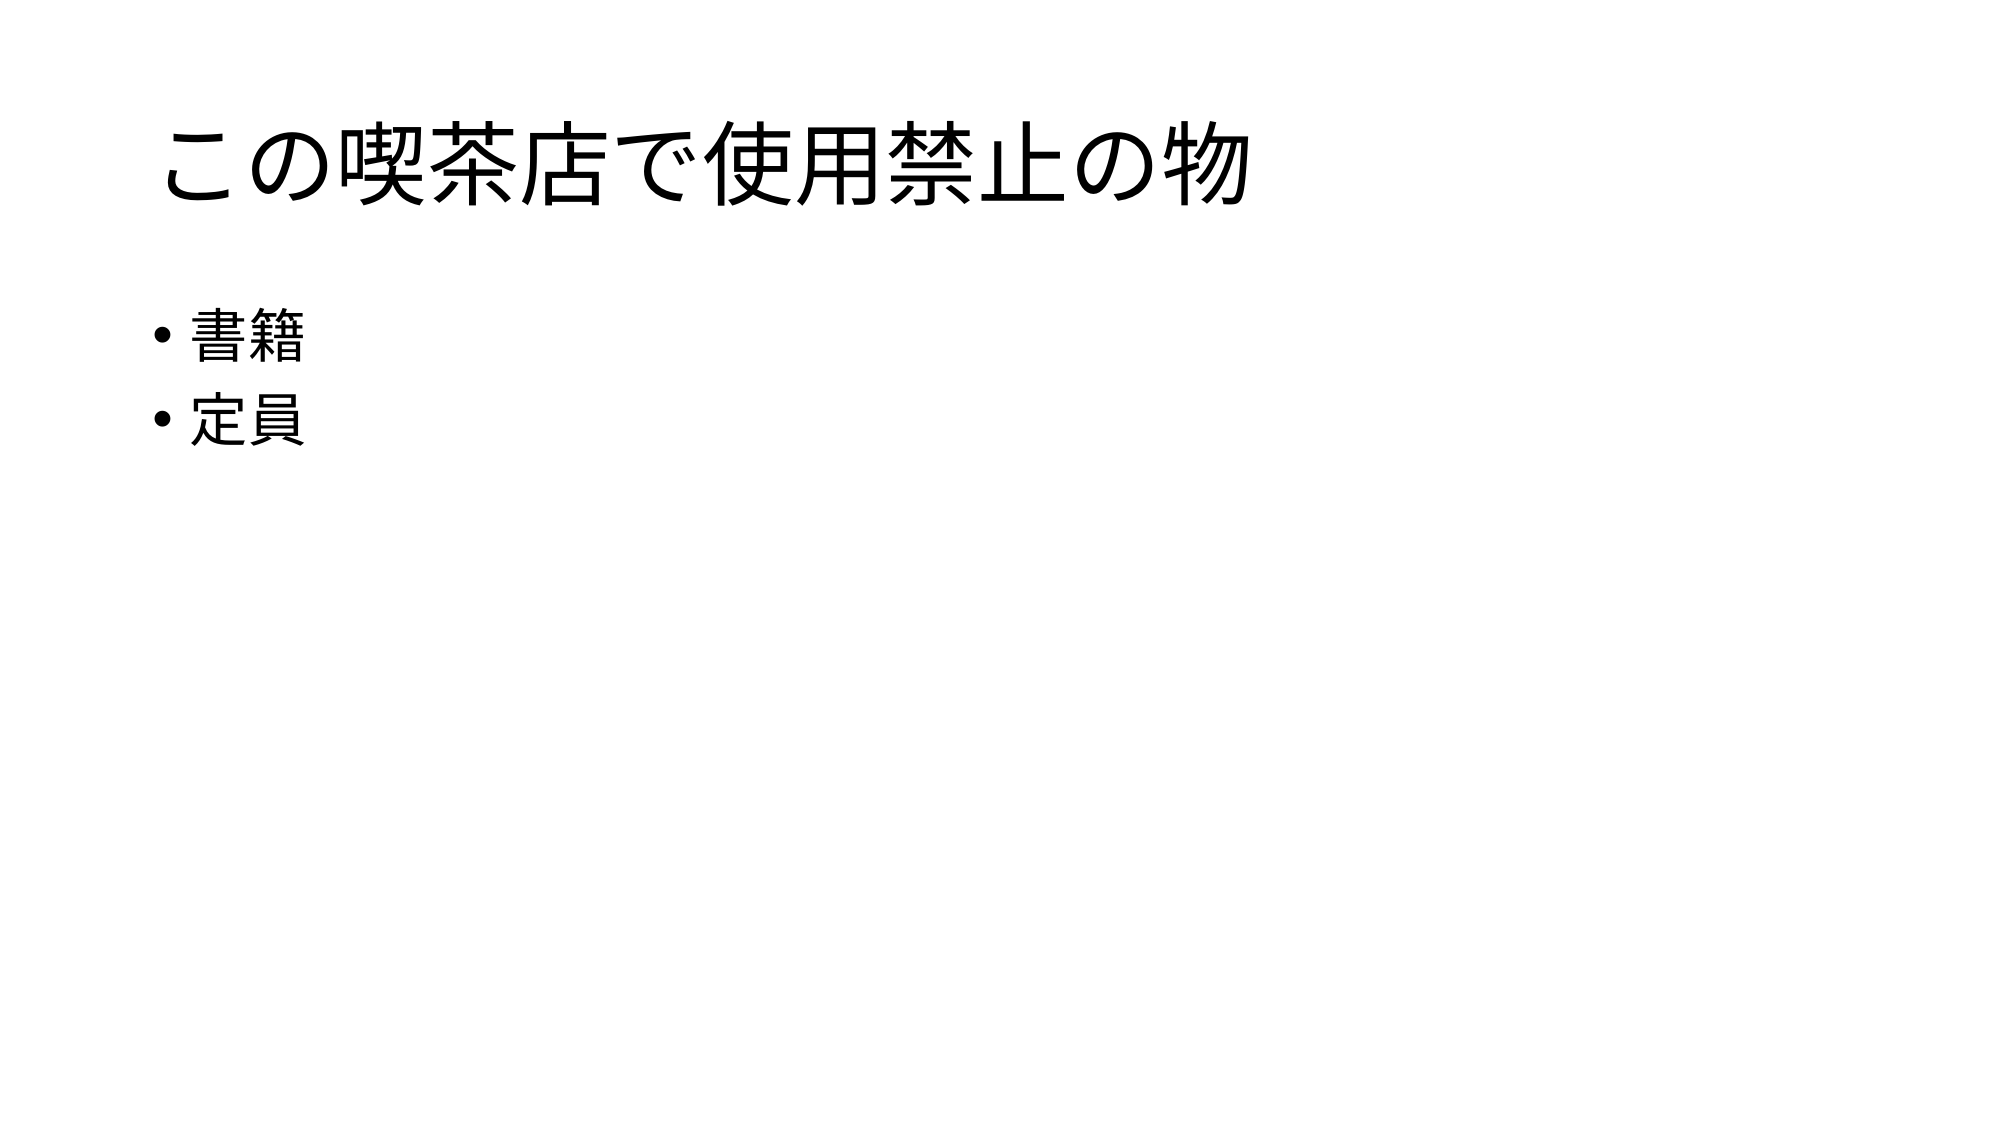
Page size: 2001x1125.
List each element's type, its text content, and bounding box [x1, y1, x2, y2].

list 書籍 定員 [137, 299, 1863, 1014]
title この喫茶店で使用禁止の物 [137, 59, 1863, 278]
